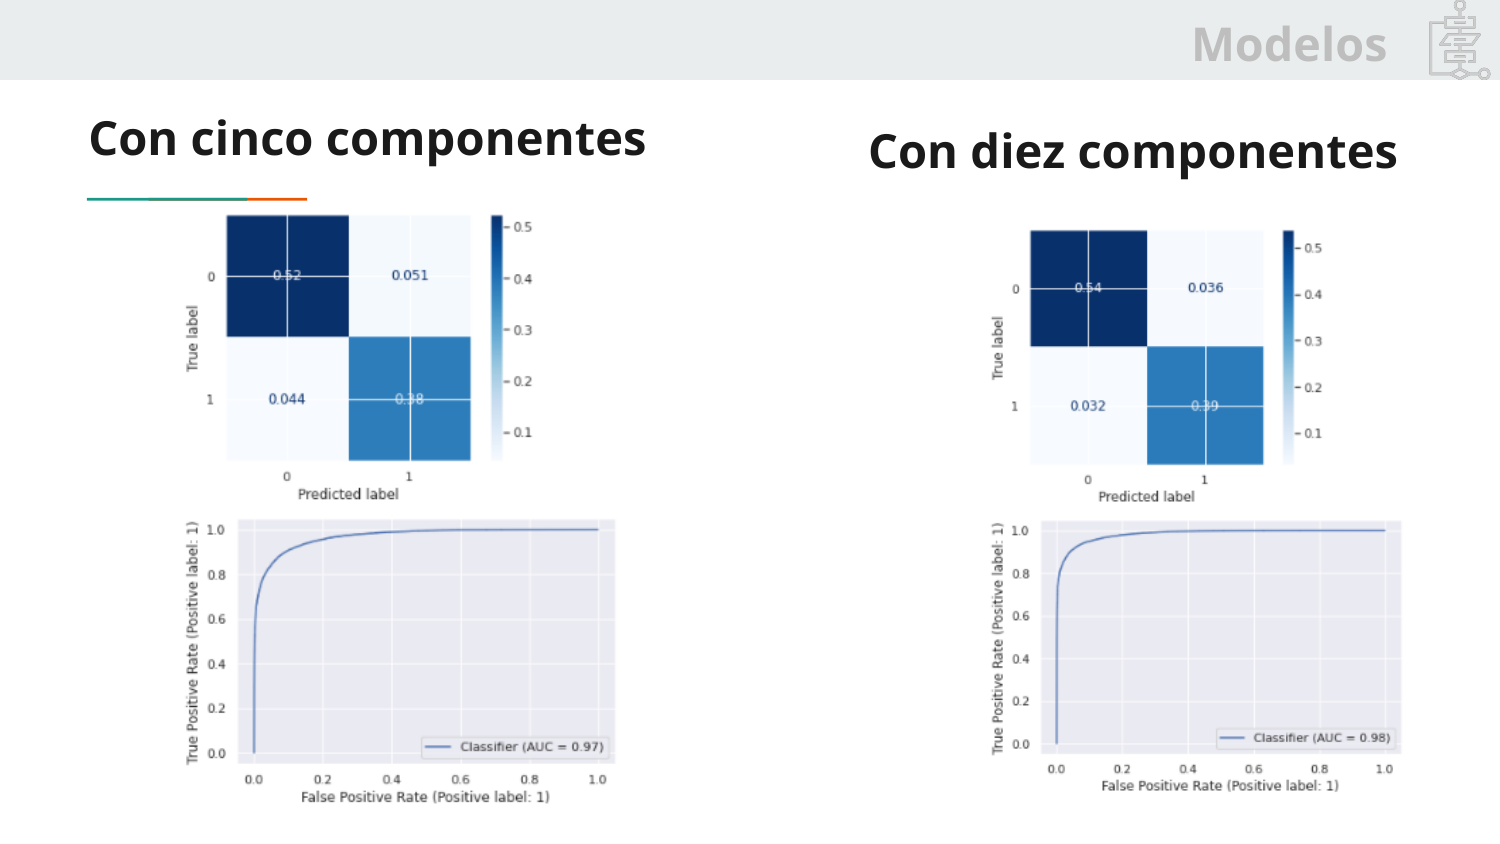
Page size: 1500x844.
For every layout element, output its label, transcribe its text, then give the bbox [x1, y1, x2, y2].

picture [1420, 0, 1500, 80]
title Con cinco componentes [73, 93, 710, 182]
picture [961, 214, 1420, 815]
picture [144, 208, 639, 822]
title Con diez componentes [853, 106, 1490, 195]
title Modelos [1173, 0, 1406, 80]
